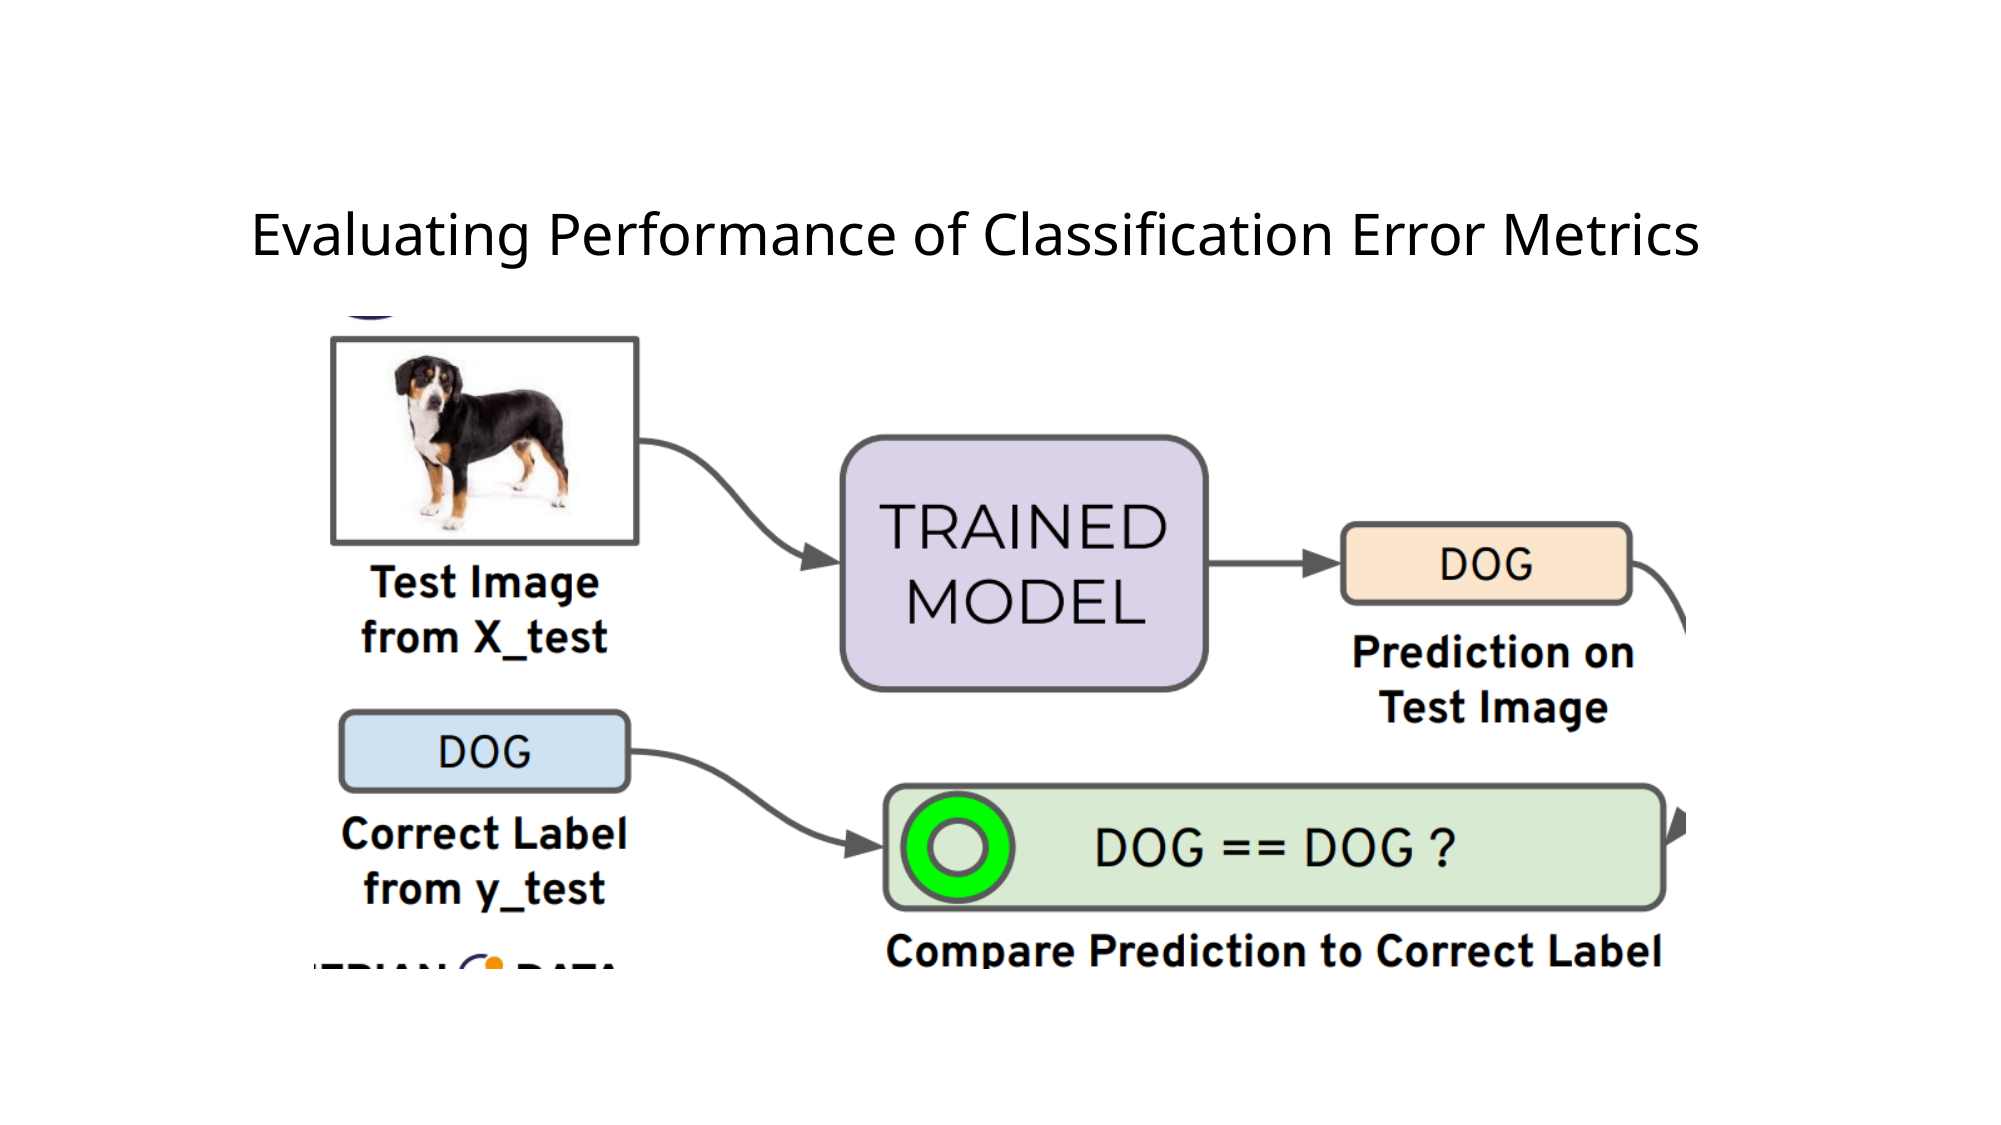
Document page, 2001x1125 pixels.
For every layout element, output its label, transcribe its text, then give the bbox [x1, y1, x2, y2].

title Evaluating Performance of Classification Error Metrics [225, 156, 1726, 276]
picture [314, 315, 1686, 970]
